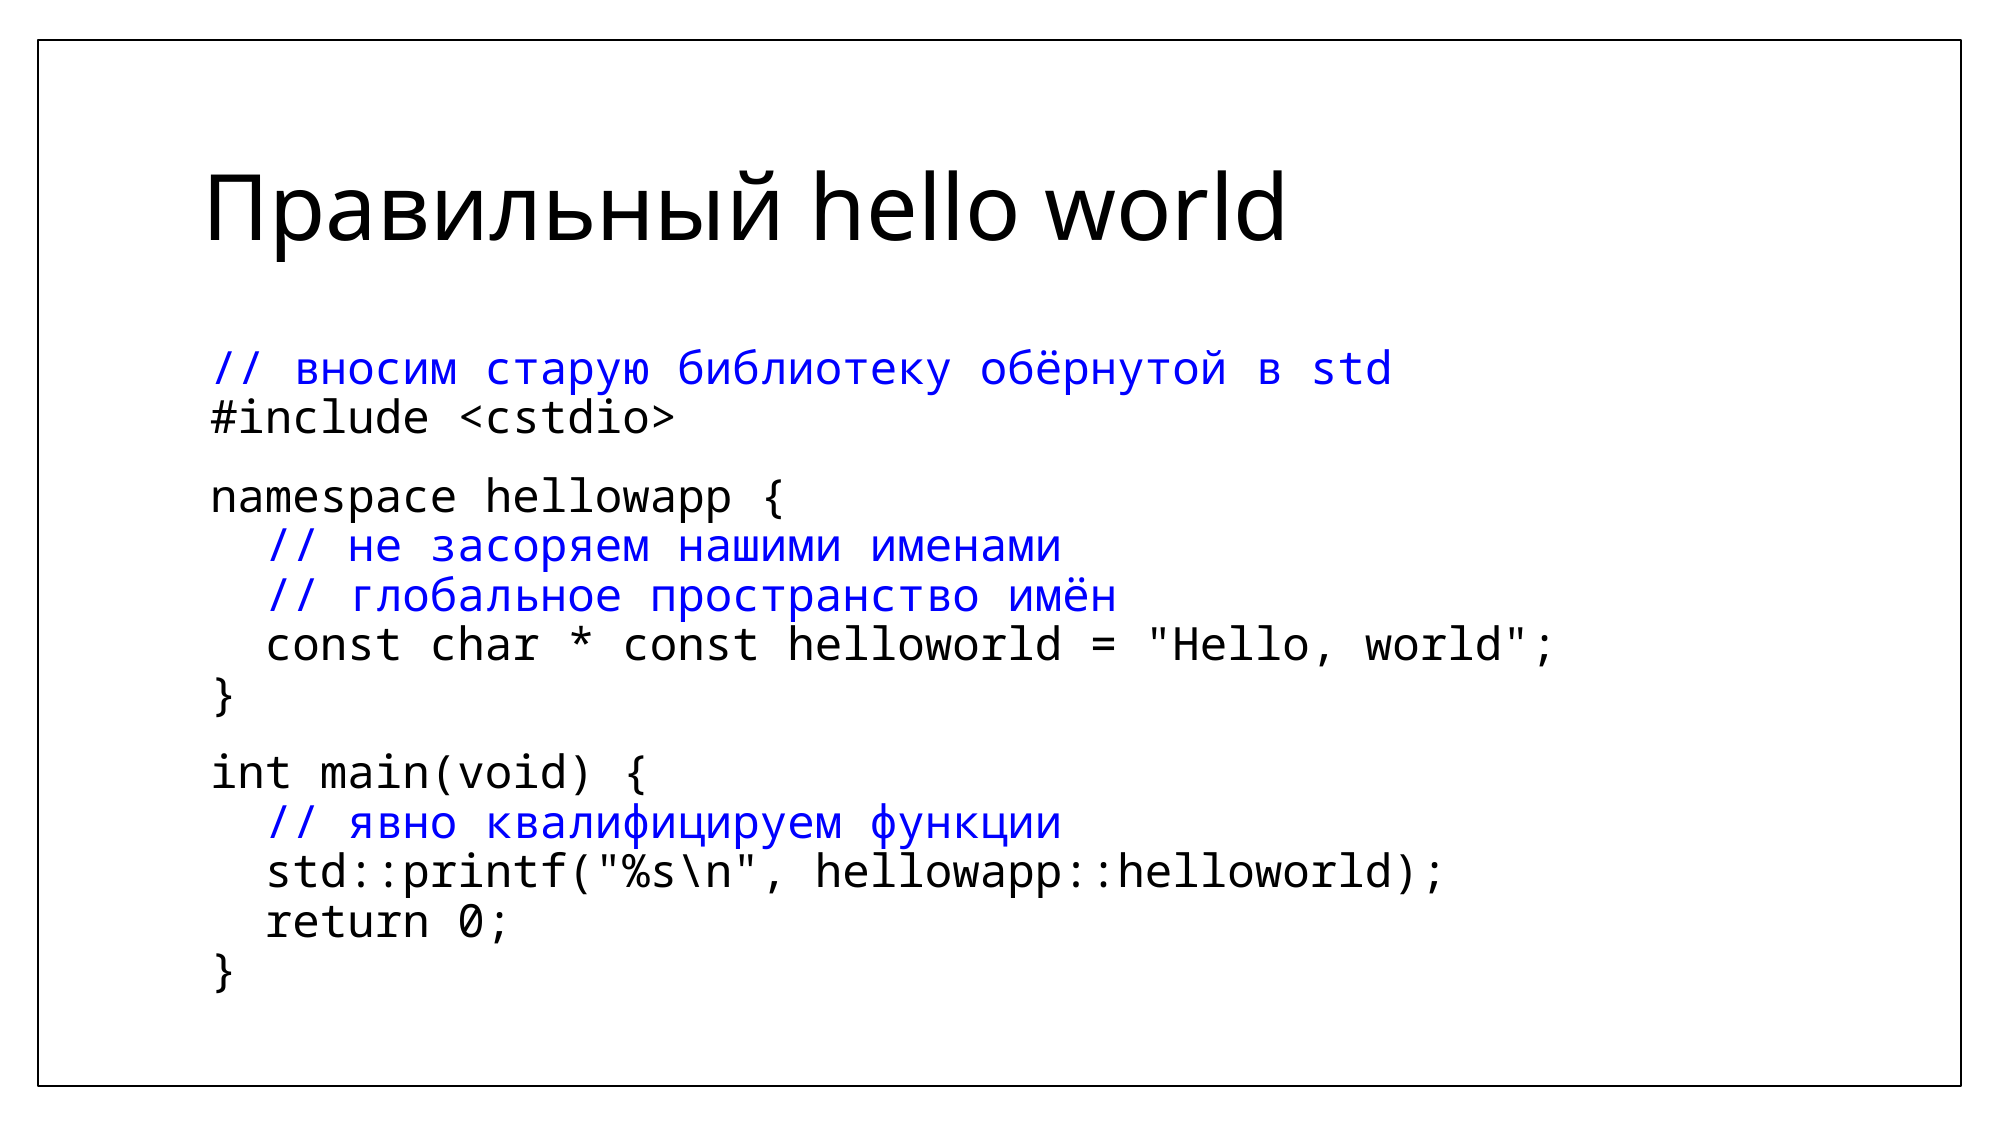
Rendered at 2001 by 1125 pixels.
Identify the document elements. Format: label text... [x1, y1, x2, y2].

title Правильный hello world [187, 99, 1808, 323]
list // вносим старую библиотеку обёрнутой в std #include <cstdio> namespace hellowapp { // не засоряем нашими именами // глобальное пространство имён const char * const helloworld = "Hello, world"; } int main(void) { // явно квалифицируем функции std::printf("%s\n", hellowapp::helloworld); return 0; } [187, 337, 1808, 1000]
